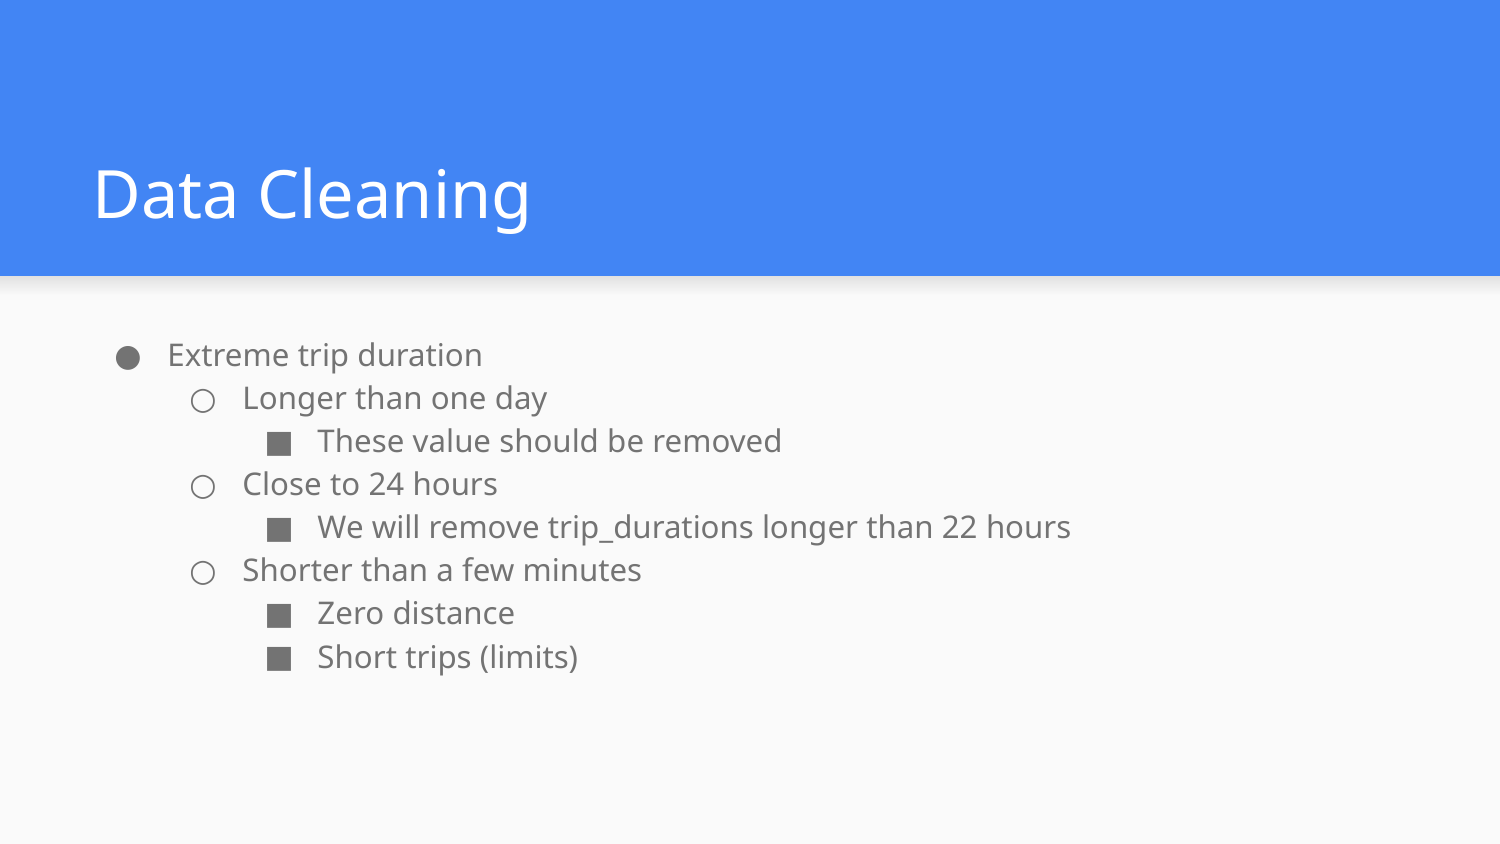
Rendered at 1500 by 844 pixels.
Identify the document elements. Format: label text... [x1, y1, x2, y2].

title Data Cleaning [77, 121, 1427, 248]
list Extreme trip duration Longer than one day These value should be removed Close to 24 hours We will remove trip_durations longer than 22 hours Shorter than a few minutes Zero distance Short trips (limits) [77, 314, 1199, 760]
